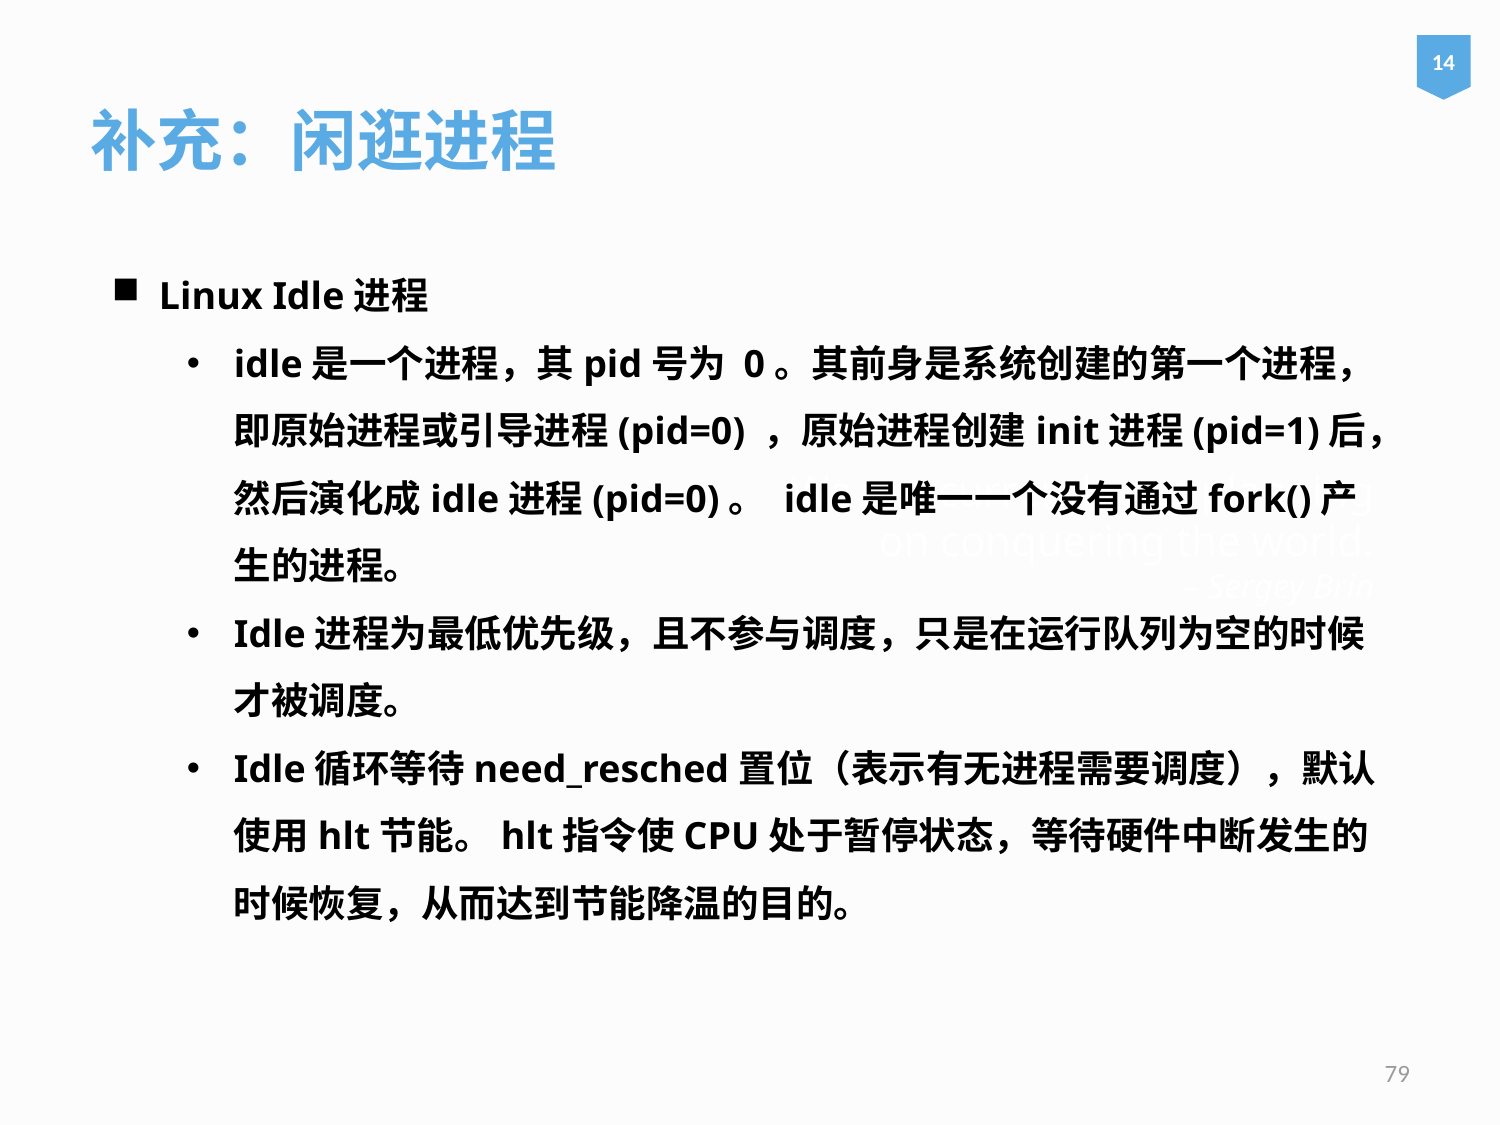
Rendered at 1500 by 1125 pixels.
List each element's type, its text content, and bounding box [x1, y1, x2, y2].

slide_number 79 [1074, 1042, 1425, 1103]
text_box 补充：闲逛进程 [74, 45, 1425, 233]
text_box Linux Idle进程 idle是一个进程，其pid号为 0。其前身是系统创建的第一个进程，即原始进程或引导进程(pid=0) ，原始进程创建init进程(pid=1)后，然后演化成idle进程(pid=0)。 idle是唯一一个没有通过fork()产生的进程。 Idle进程为最低优先级，且不参与调度，只是在运行队列为空的时候才被调度。 Idle循环等待need_resched置位（表示有无进程需要调度），默认使用hlt节能。hlt指令使CPU处于暂停状态，等待硬件中断发生的时候恢复，从而达到节能降温的目的。 [97, 242, 1403, 933]
text_box 14 [1414, 33, 1473, 102]
